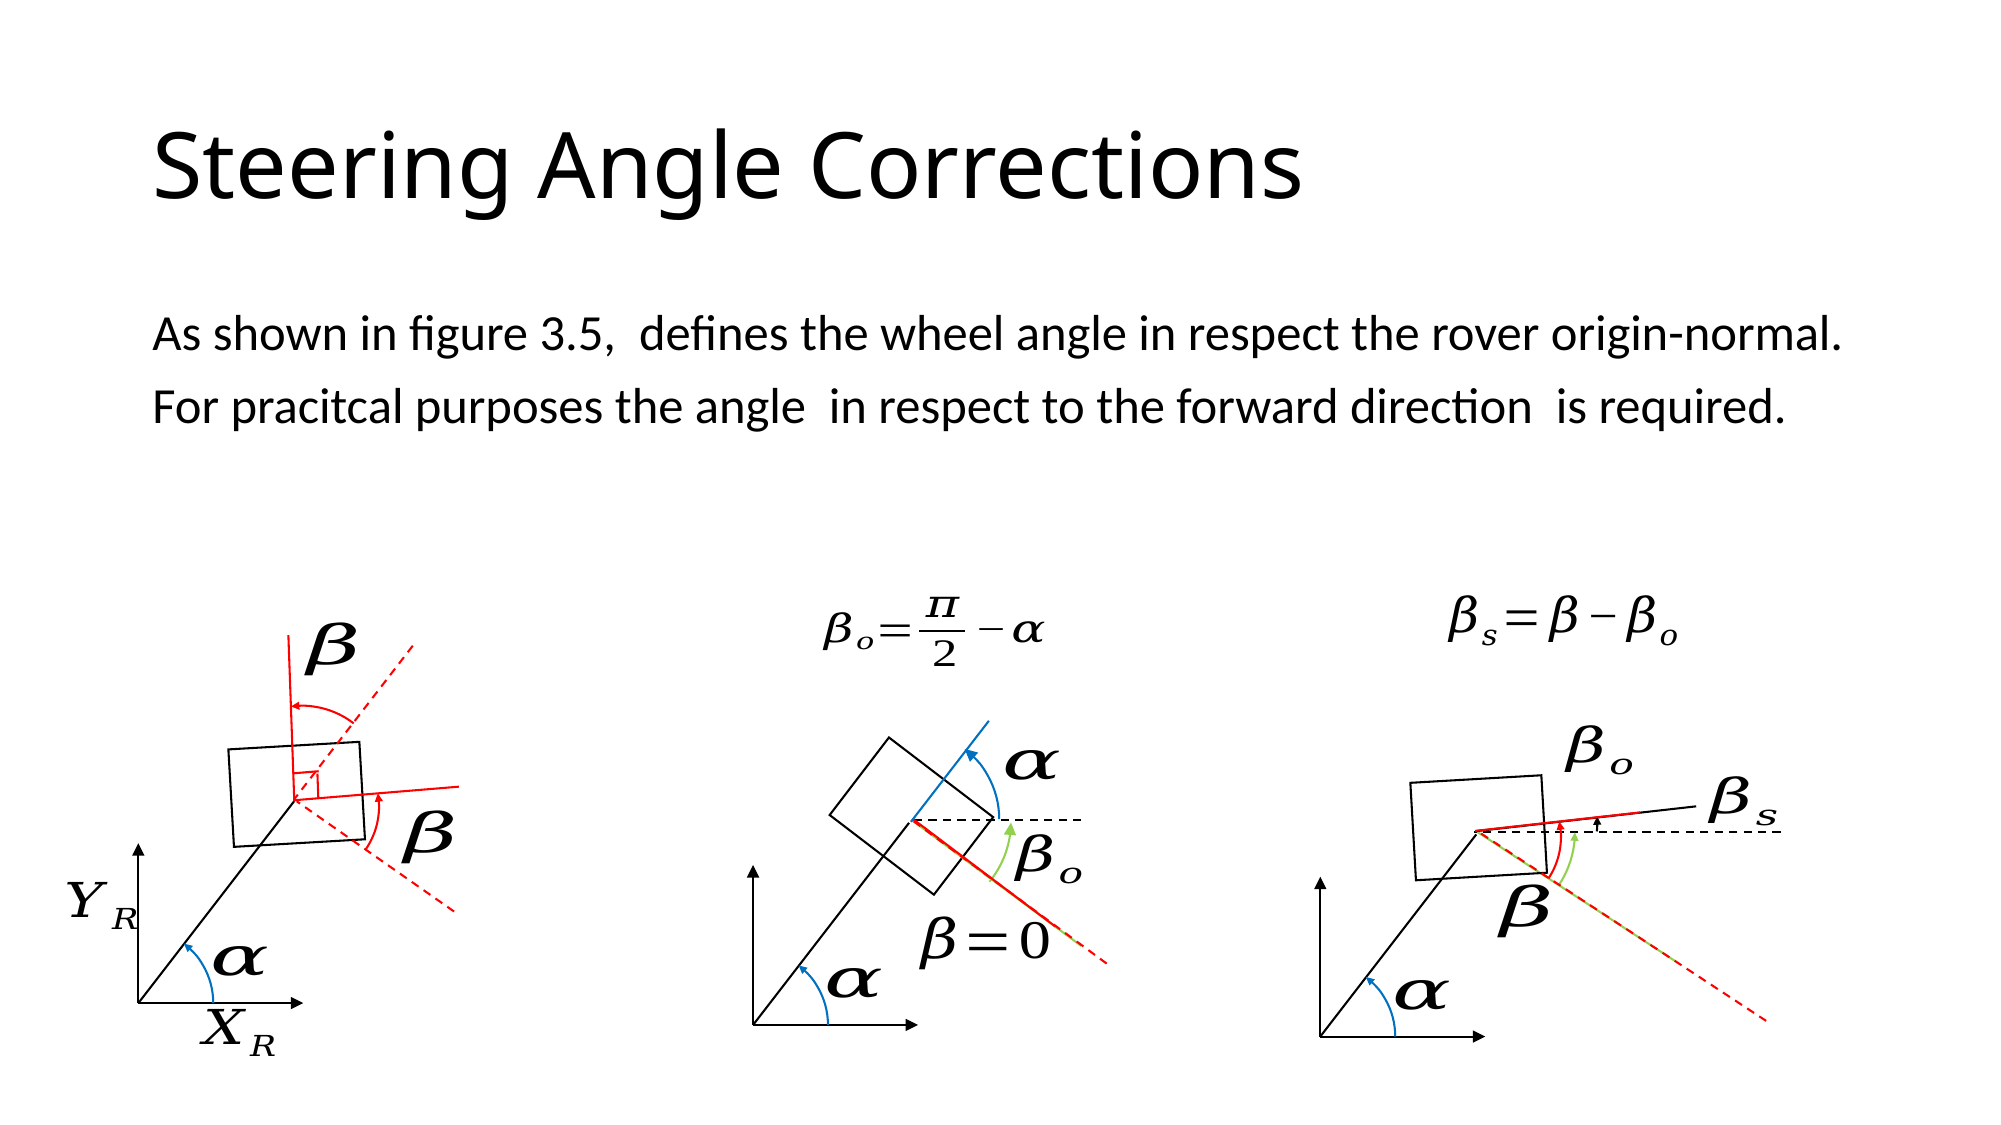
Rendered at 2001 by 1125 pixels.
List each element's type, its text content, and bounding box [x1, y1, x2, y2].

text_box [1245, 719, 1781, 1112]
title Steering Angle Corrections [137, 59, 1863, 278]
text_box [677, 720, 1107, 1100]
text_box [63, 616, 462, 1079]
